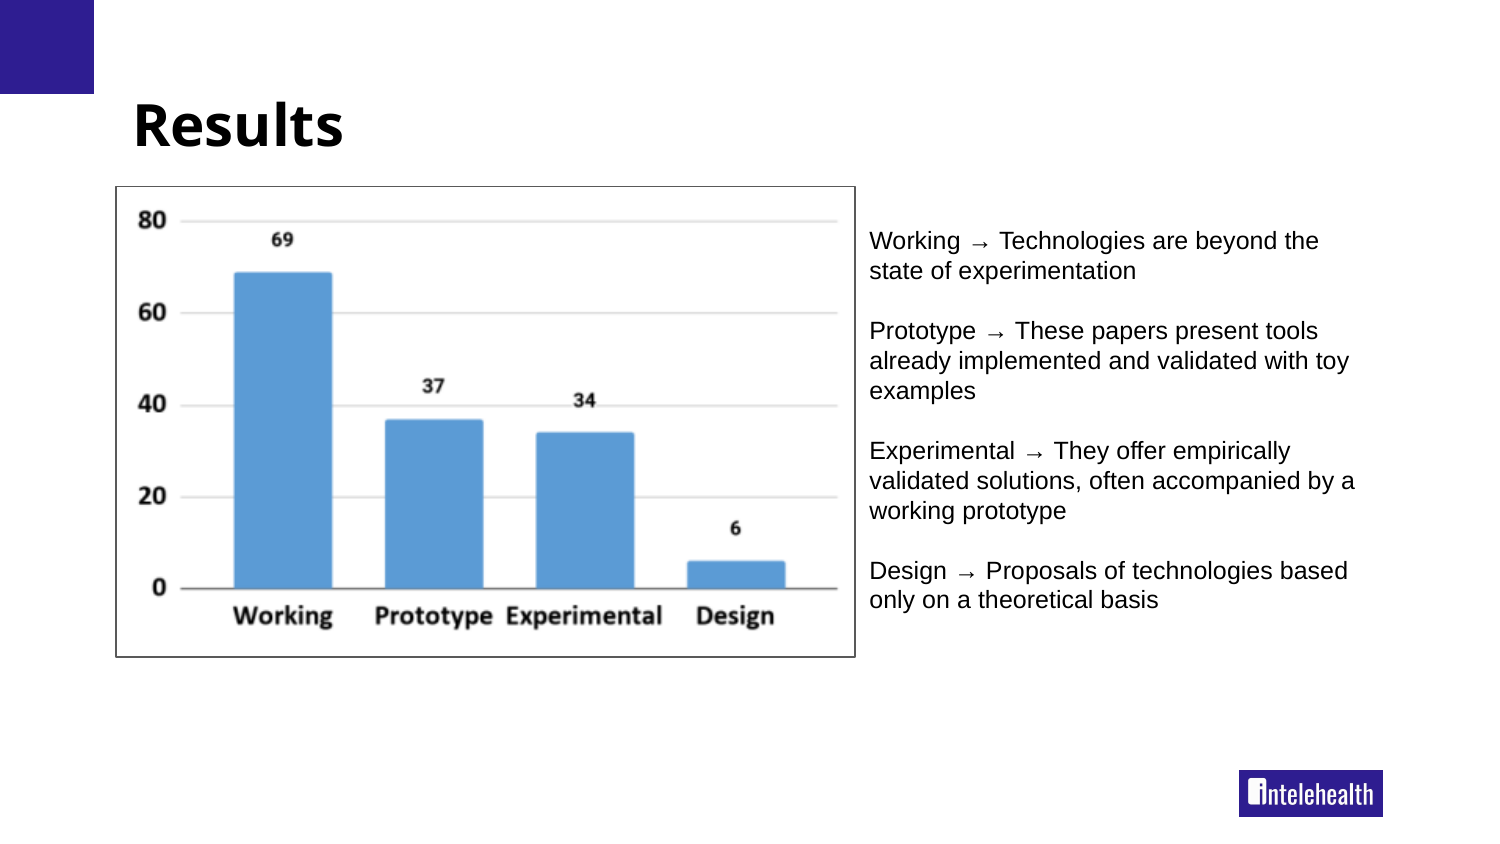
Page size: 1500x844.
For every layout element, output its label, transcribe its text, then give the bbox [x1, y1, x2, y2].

picture [1239, 770, 1383, 817]
picture [116, 187, 855, 657]
title Results [116, 72, 1383, 167]
list Working → Technologies are beyond the state of experimentation Prototype → These papers present tools already implemented and validated with toy examples Experimental → They offer empirically validated solutions, often accompanied by a working prototype Design → Proposals of technologies based only on a theoretical basis [854, 209, 1383, 715]
